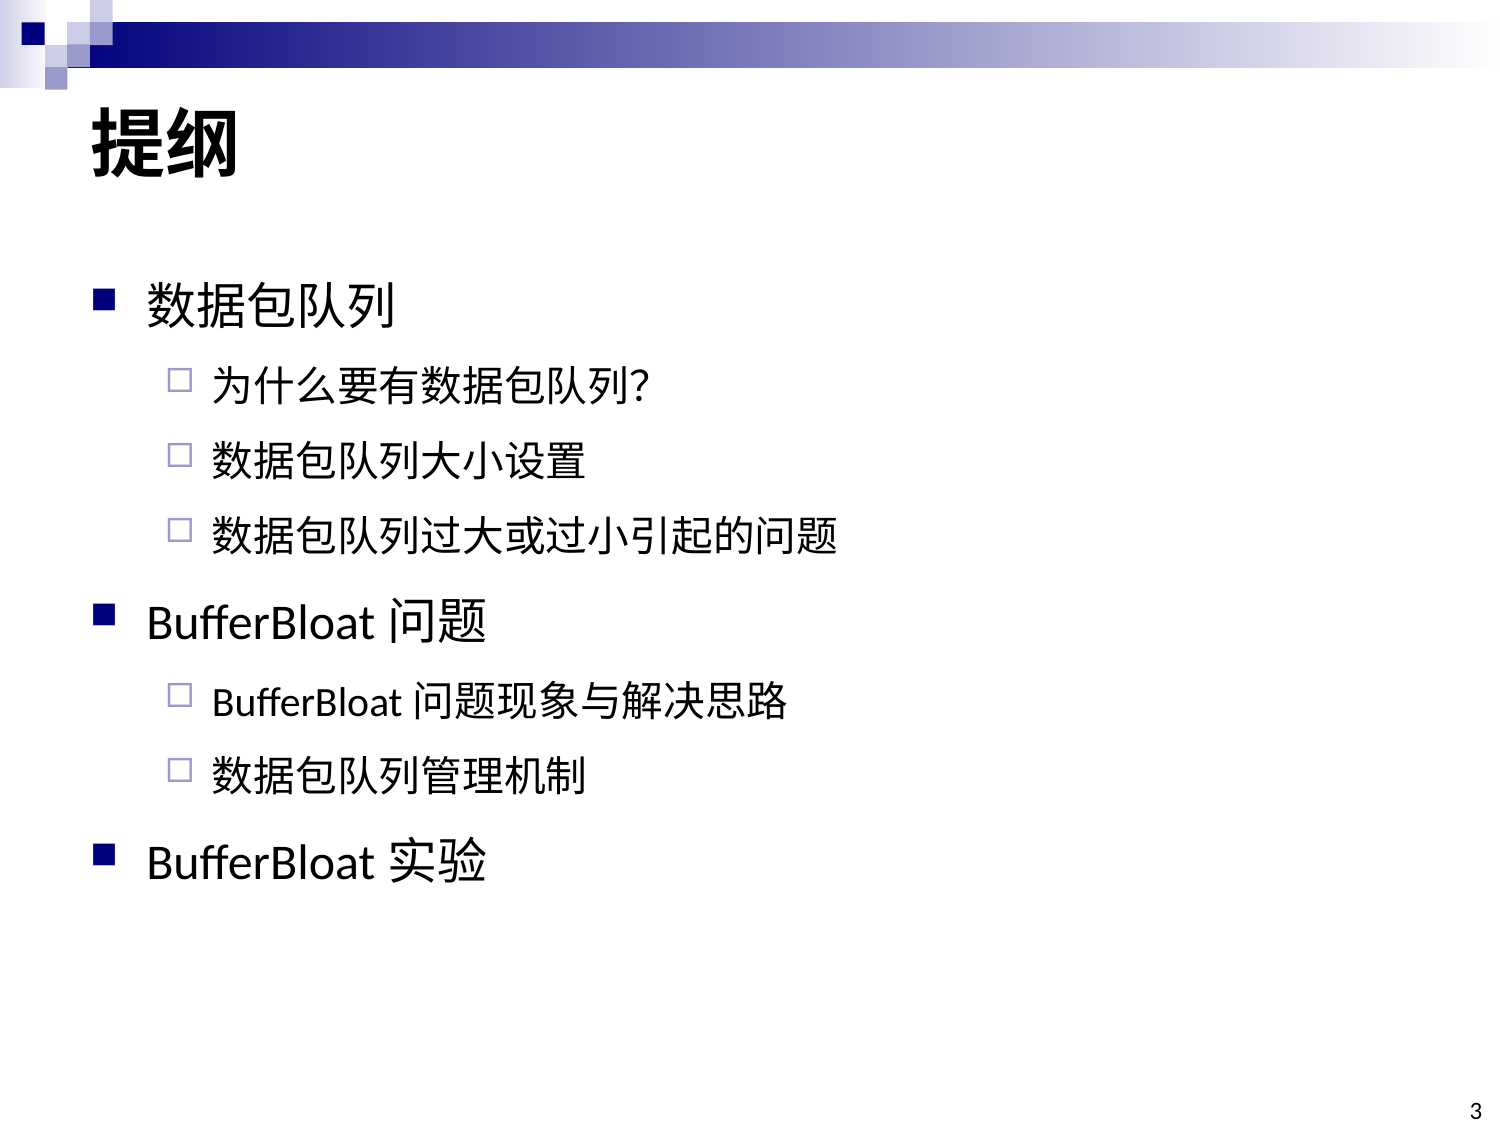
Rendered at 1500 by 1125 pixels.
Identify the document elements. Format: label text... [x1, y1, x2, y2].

list 数据包队列 为什么要有数据包队列？ 数据包队列大小设置 数据包队列过大或过小引起的问题 BufferBloat问题 BufferBloat问题现象与解决思路 数据包队列管理机制 BufferBloat实验 [75, 237, 1425, 1063]
title 提纲 [75, 75, 1425, 209]
slide_number 3 [1448, 1100, 1483, 1125]
